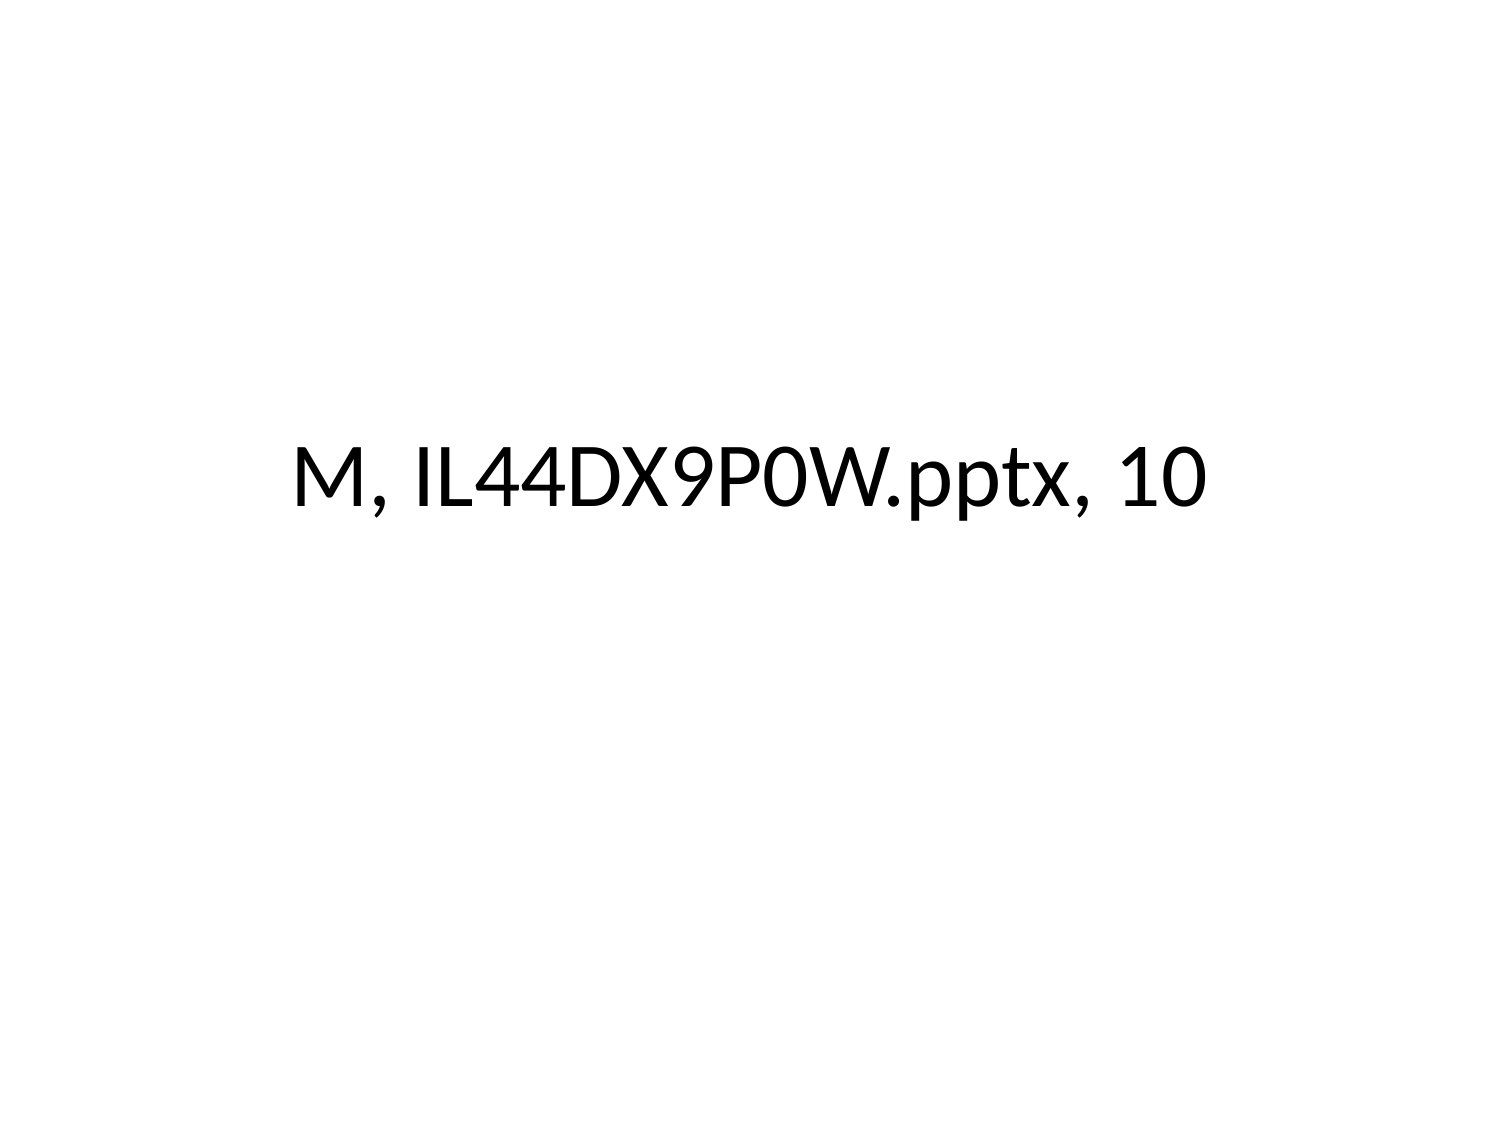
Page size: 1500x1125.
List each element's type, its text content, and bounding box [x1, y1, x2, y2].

title M, IL44DX9P0W.pptx, 10 [112, 349, 1388, 591]
